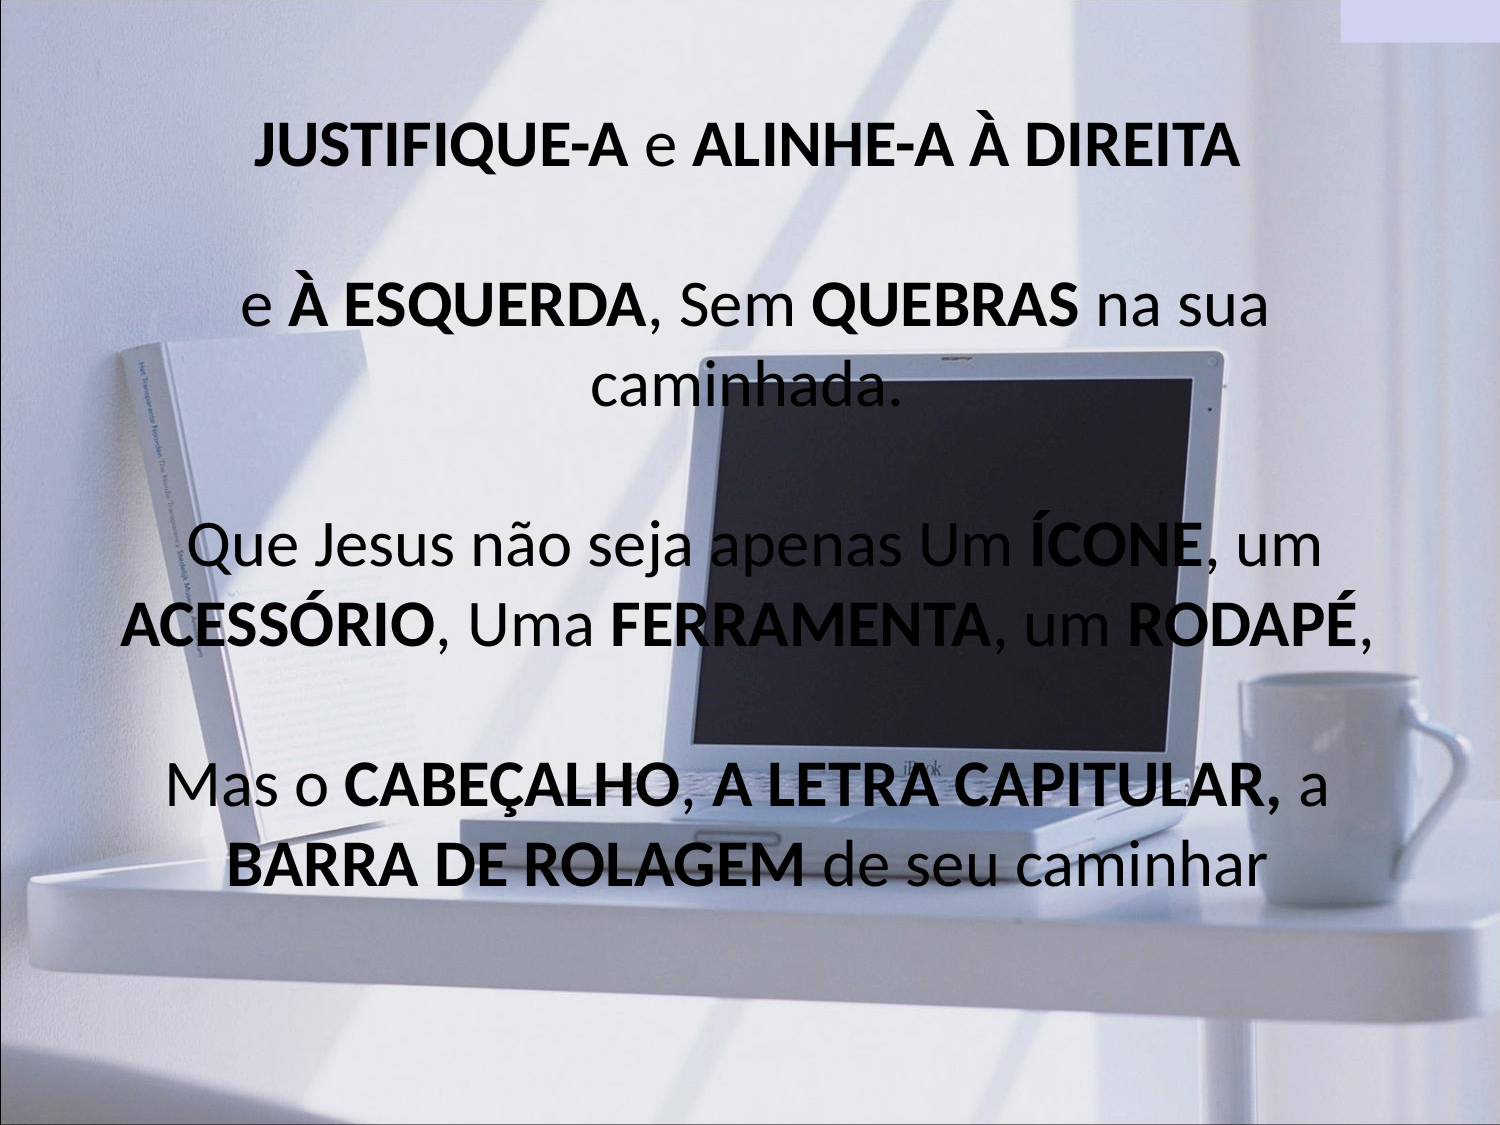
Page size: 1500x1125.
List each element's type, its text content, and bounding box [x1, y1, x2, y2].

text_box JUSTIFIQUE-A e ALINHE-A À DIREITA e À ESQUERDA, Sem QUEBRAS na sua caminhada. Que Jesus não seja apenas Um ÍCONE, um ACESSÓRIO, Uma FERRAMENTA, um RODAPÉ, Mas o CABEÇALHO, A LETRA CAPITULAR, a BARRA DE ROLAGEM de seu caminhar [53, 92, 1443, 987]
picture [0, 0, 1500, 1125]
